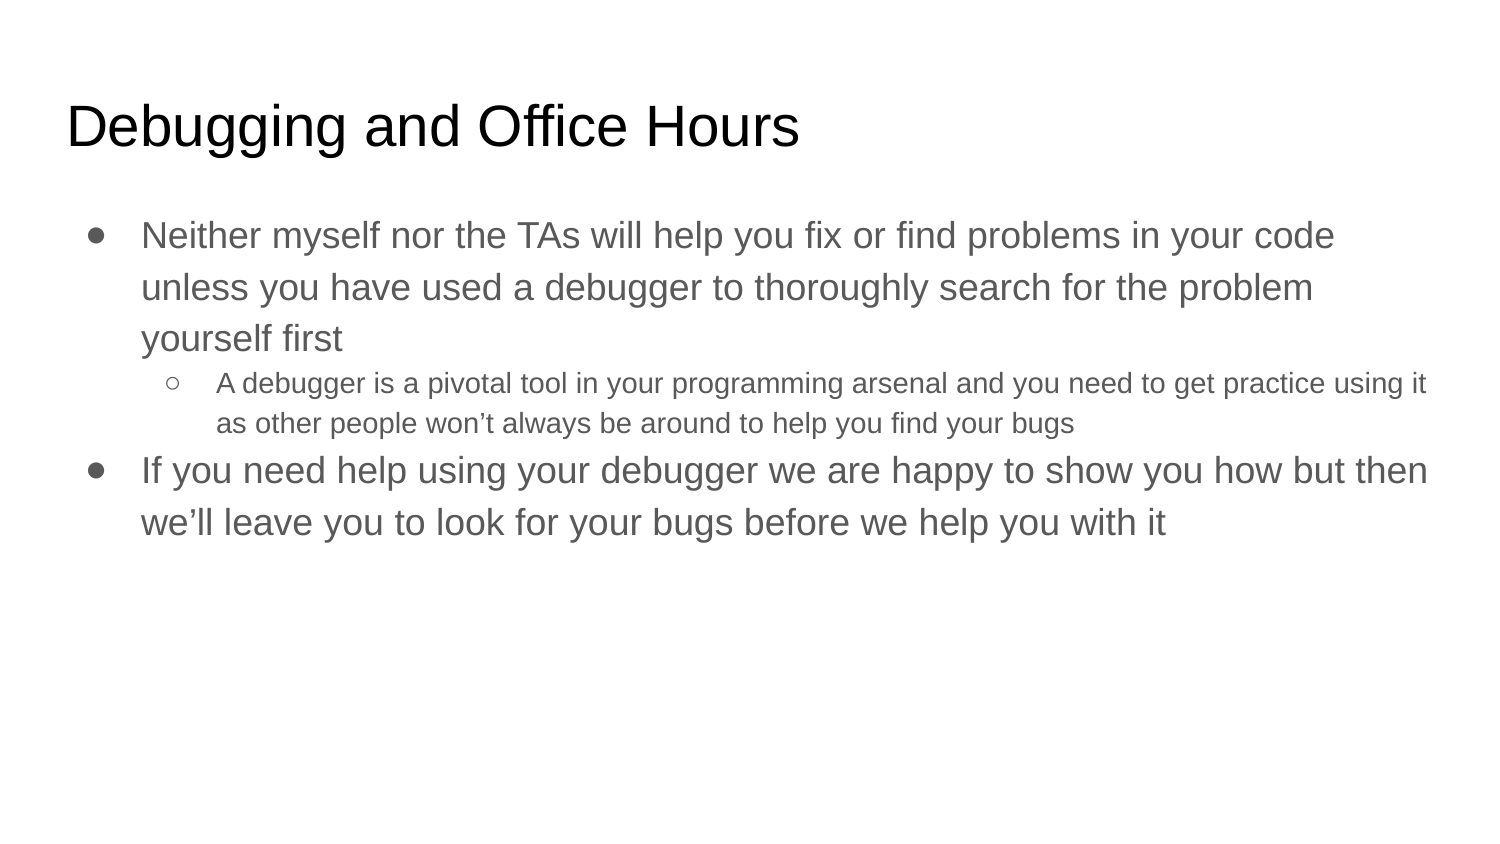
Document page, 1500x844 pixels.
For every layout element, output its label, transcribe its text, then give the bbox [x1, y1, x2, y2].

title Debugging and Office Hours [51, 72, 1449, 167]
list Neither myself nor the TAs will help you fix or find problems in your code unless you have used a debugger to thoroughly search for the problem yourself first A debugger is a pivotal tool in your programming arsenal and you need to get practice using it as other people won’t always be around to help you find your bugs If you need help using your debugger we are happy to show you how but then we’ll leave you to look for your bugs before we help you with it [51, 189, 1449, 750]
